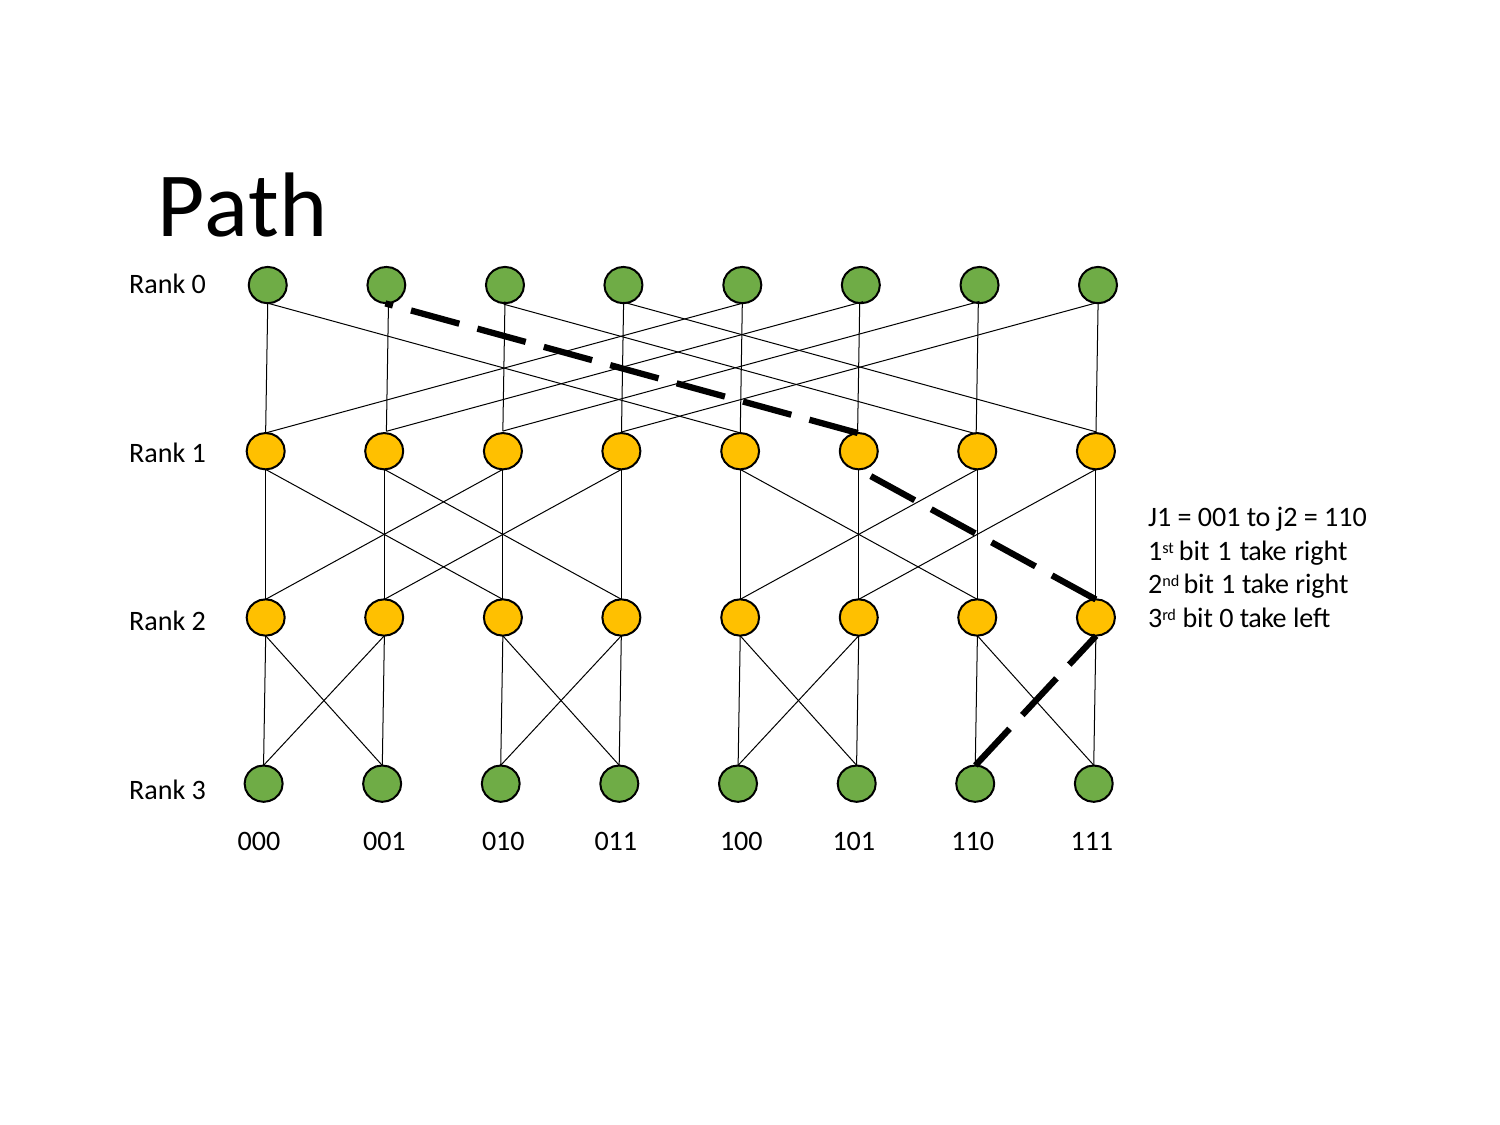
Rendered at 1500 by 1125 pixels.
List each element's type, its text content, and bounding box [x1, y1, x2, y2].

text_box J1 = 001 to j2 = 110 1st bit 1 take right 2nd bit 1 take right 3rd bit 0 take left [1143, 496, 1373, 634]
text_box 111 [1069, 827, 1115, 856]
text_box 101 [831, 827, 877, 856]
text_box 010 [480, 827, 527, 856]
text_box Rank 0 [127, 263, 208, 299]
text_box Rank 3 [127, 777, 208, 806]
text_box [243, 265, 1119, 803]
text_box 000 [236, 827, 283, 856]
text_box Rank 1 [127, 432, 208, 468]
text_box 110 [949, 827, 996, 856]
text_box 100 [718, 827, 765, 856]
text_box Rank 2 [127, 601, 208, 637]
text_box 001 [361, 827, 408, 856]
title Path [60, 104, 424, 294]
text_box 011 [593, 827, 639, 856]
